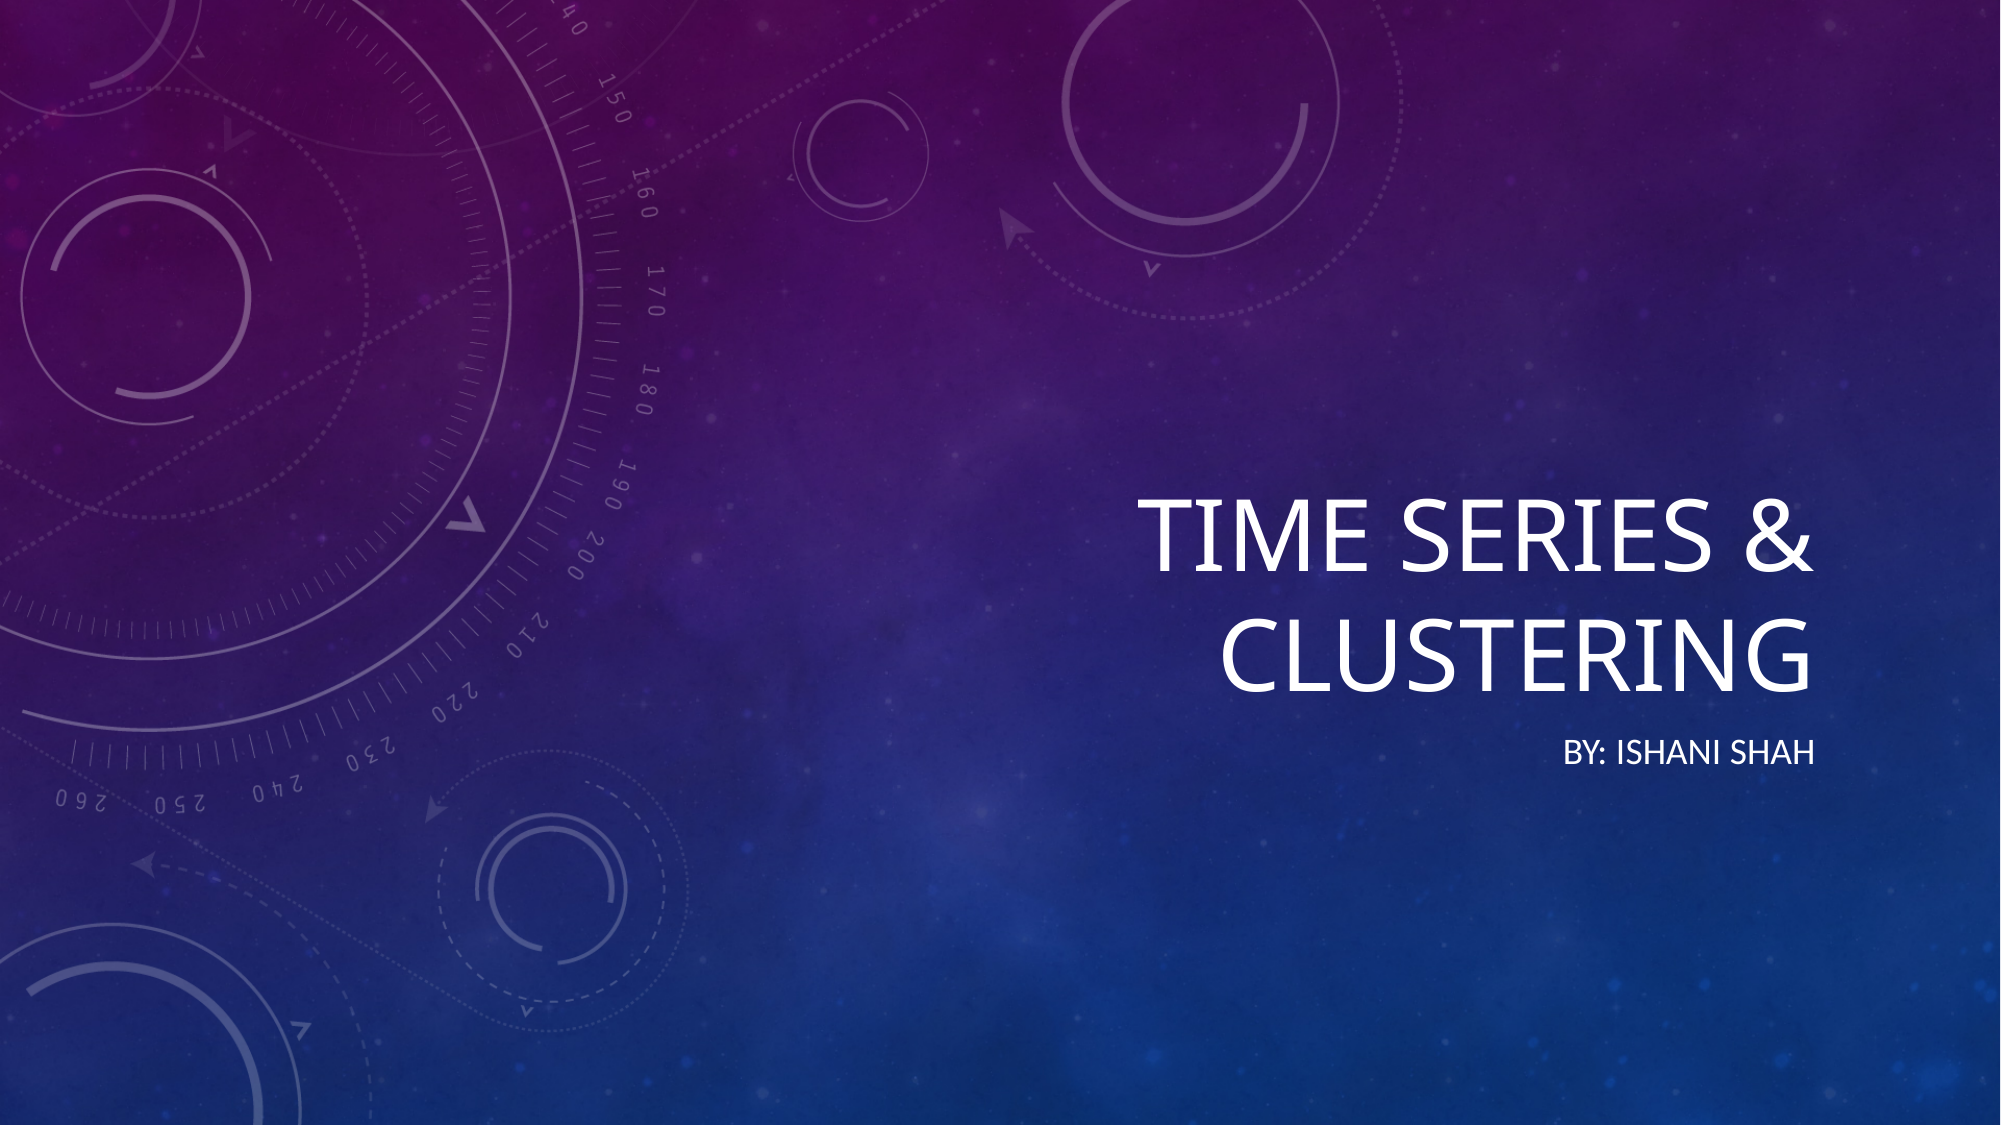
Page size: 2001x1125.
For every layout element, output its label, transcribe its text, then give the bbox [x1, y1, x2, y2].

title Time Series & Clustering [650, 322, 1831, 719]
picture [0, 0, 2001, 1125]
subtitle By: Ishani Shah [650, 719, 1831, 950]
